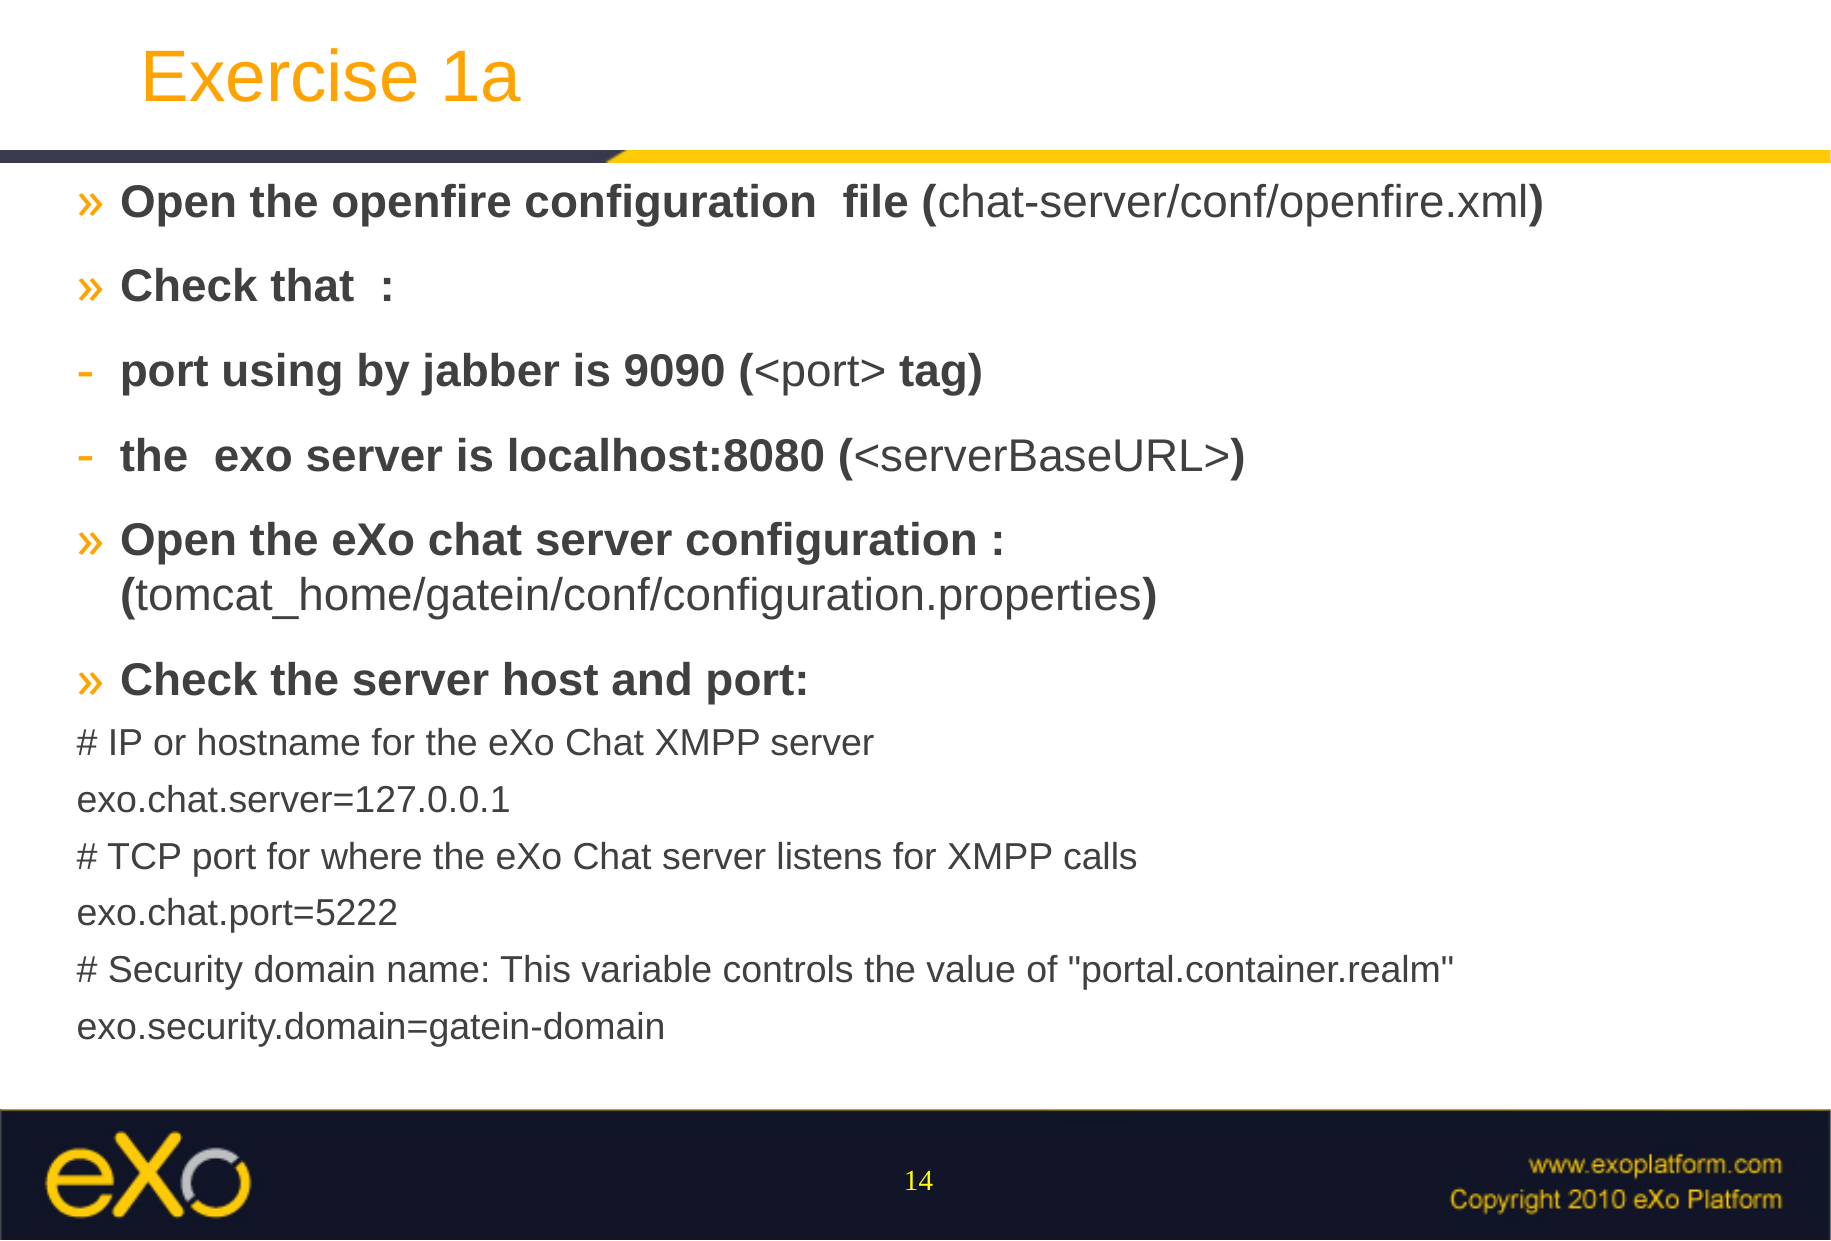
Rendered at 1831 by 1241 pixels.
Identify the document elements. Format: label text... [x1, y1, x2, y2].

list Open the openfire configuration file (chat-server/conf/openfire.xml) Check that : port using by jabber is 9090 (<port> tag) the exo server is localhost:8080 (<serverBaseURL>) Open the eXo chat server configuration : (tomcat_home/gatein/conf/configuration.properties) Check the server host and port: # IP or hostname for the eXo Chat XMPP server exo.chat.server=127.0.0.1 # TCP port for where the eXo Chat server listens for XMPP calls exo.chat.port=5222 # Security domain name: This variable controls the value of "portal.container.realm" exo.security.domain=gatein-domain [76, 170, 1754, 1007]
picture [0, 1109, 1831, 1240]
picture [0, 150, 1831, 163]
title Exercise 1a [80, 41, 1751, 117]
